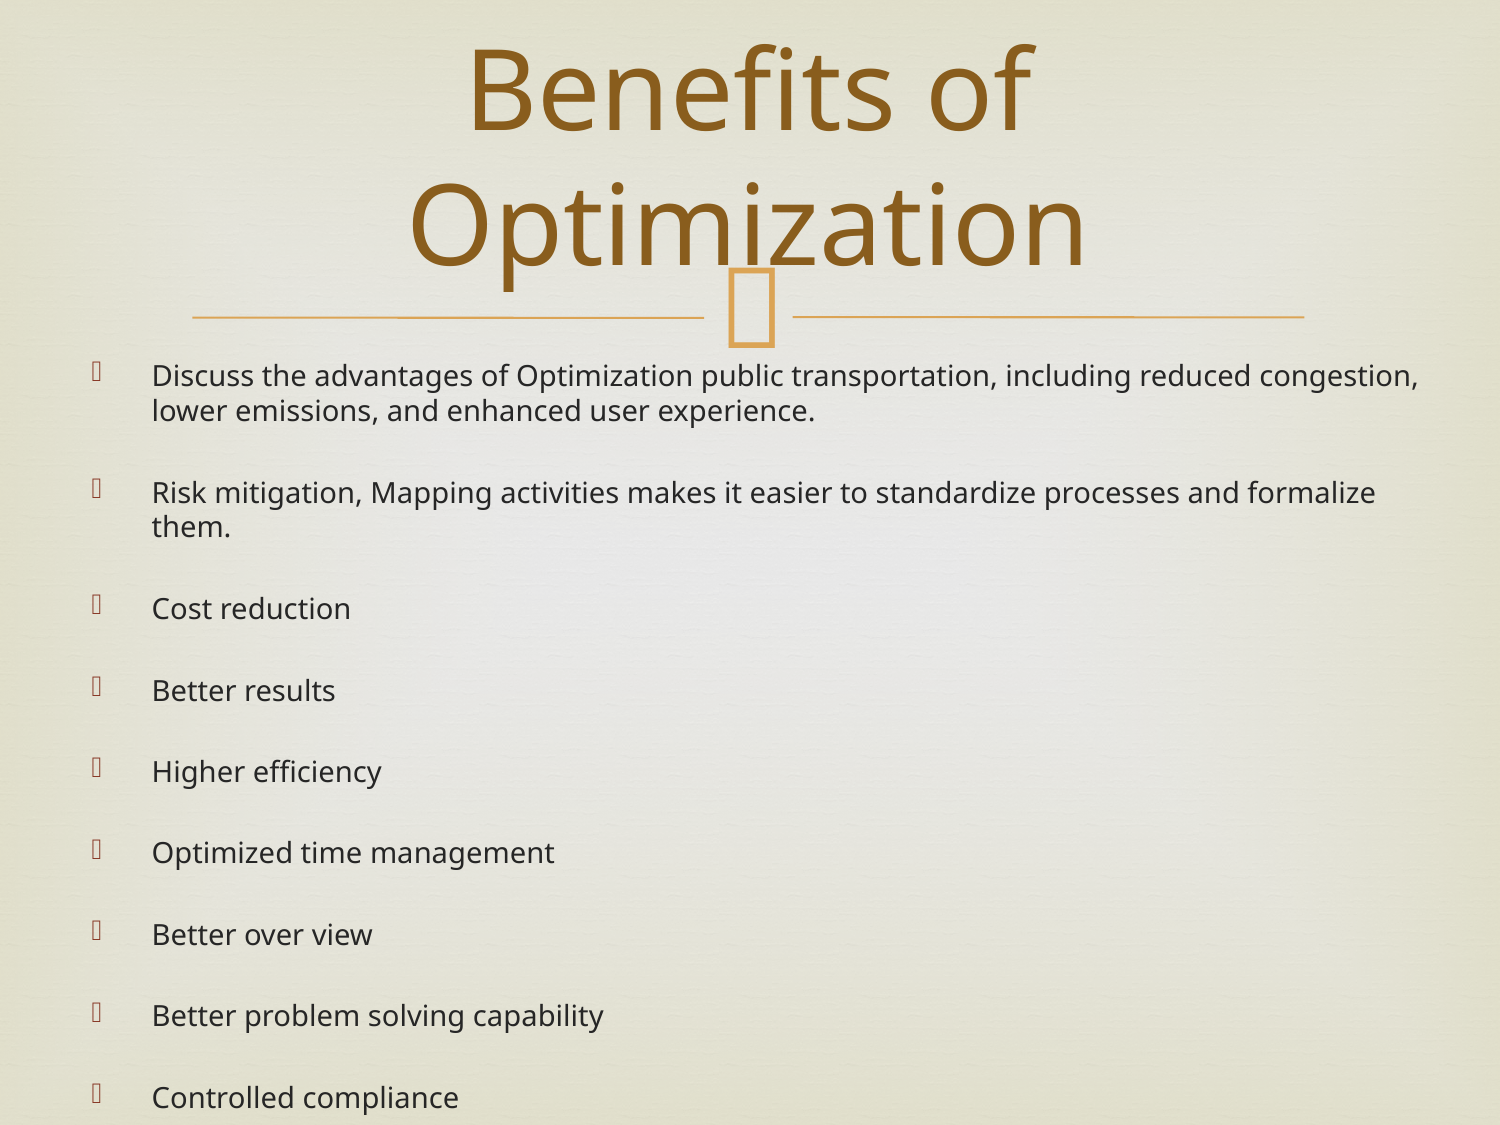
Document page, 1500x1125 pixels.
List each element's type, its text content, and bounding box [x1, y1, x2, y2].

title Benefits of Optimization [112, 66, 1385, 240]
list Discuss the advantages of Optimization public transportation, including reduced congestion, lower emissions, and enhanced user experience. Risk mitigation, Mapping activities makes it easier to standardize processes and formalize them. Cost reduction Better results Higher efficiency Optimized time management Better over view Better problem solving capability Controlled compliance [76, 349, 1451, 1125]
